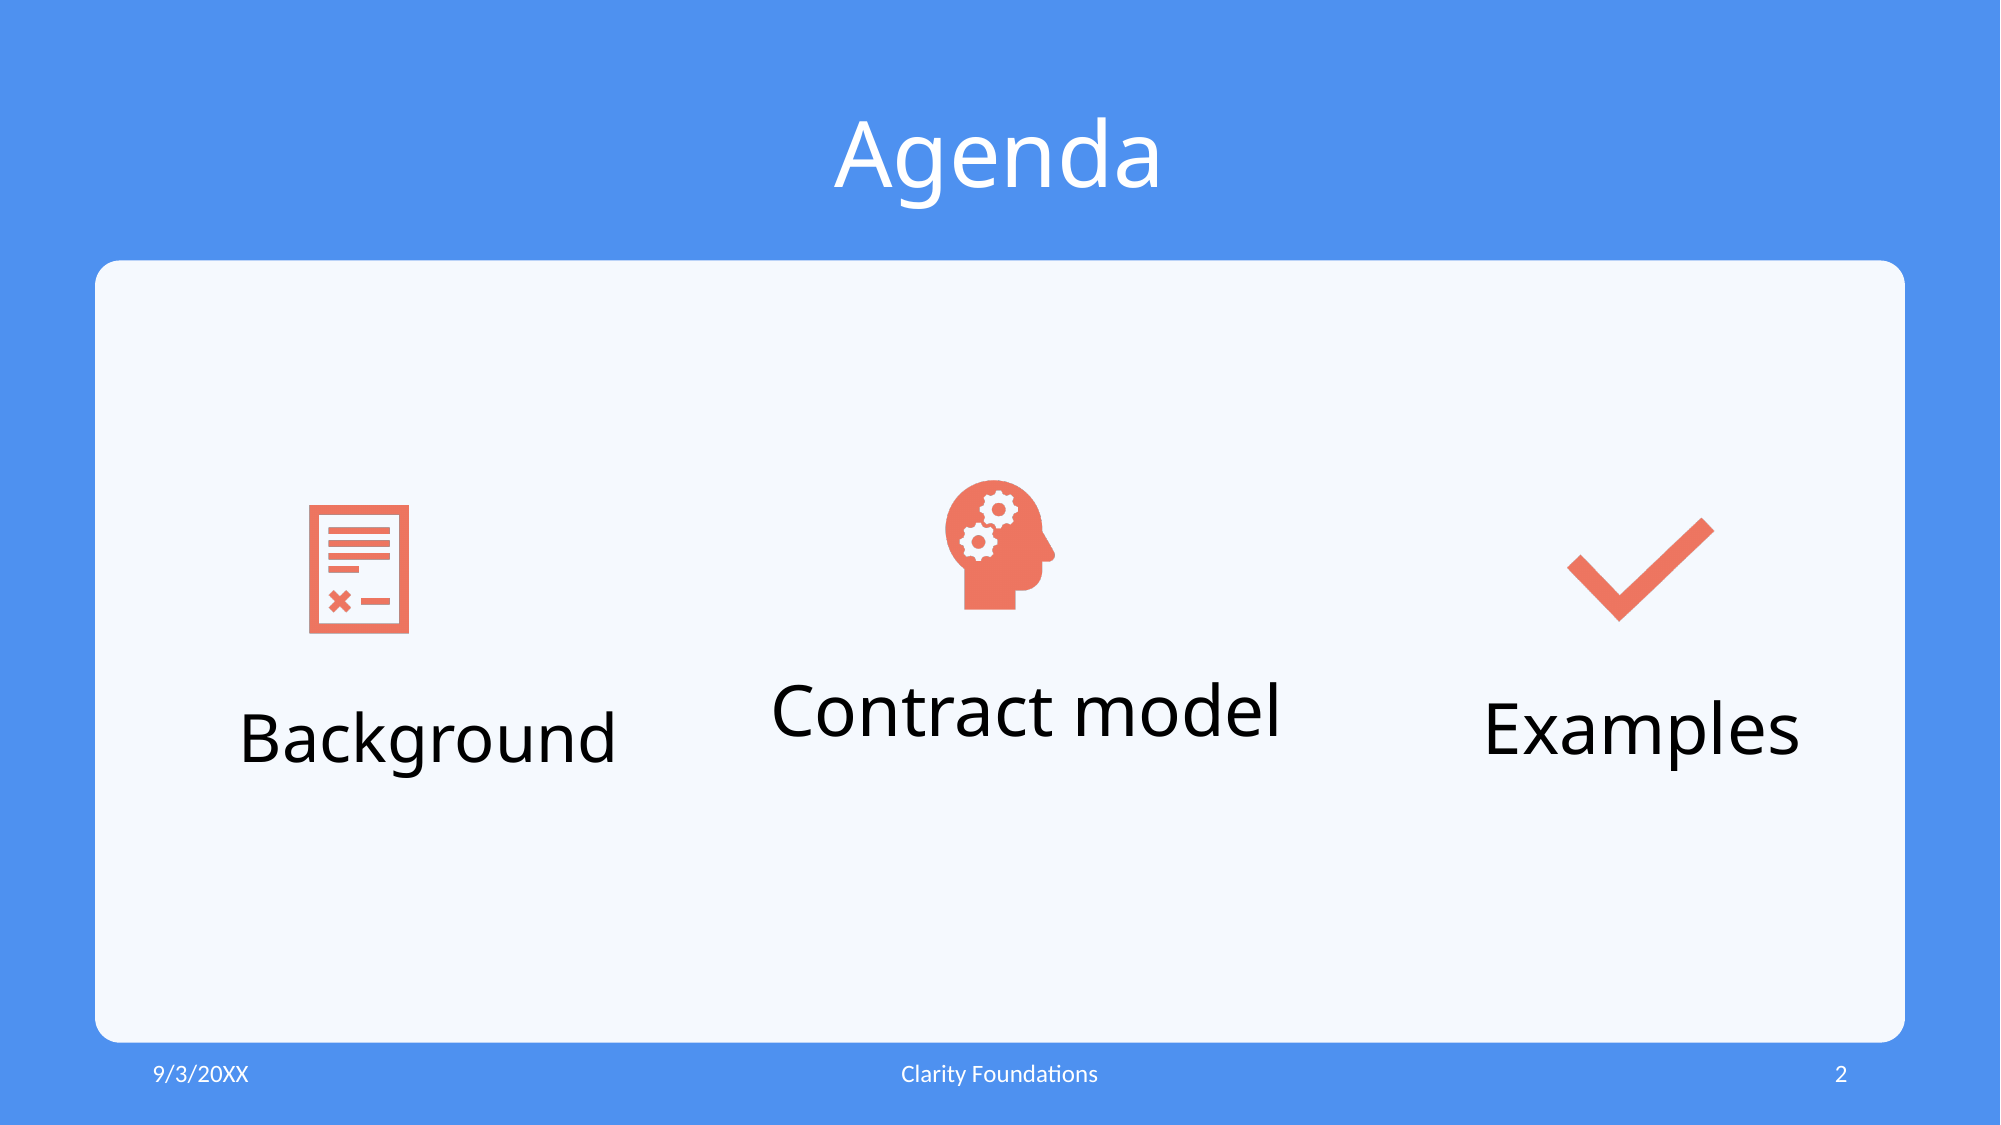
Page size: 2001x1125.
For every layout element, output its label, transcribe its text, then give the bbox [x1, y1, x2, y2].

text_box [94, 259, 1906, 1044]
text_box [0, 0, 2000, 1125]
footer Clarity Foundations [662, 1042, 1338, 1103]
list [137, 295, 1863, 1010]
slide_number 2 [1412, 1042, 1863, 1103]
title Agenda [137, 75, 1863, 241]
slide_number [137, 1042, 588, 1103]
